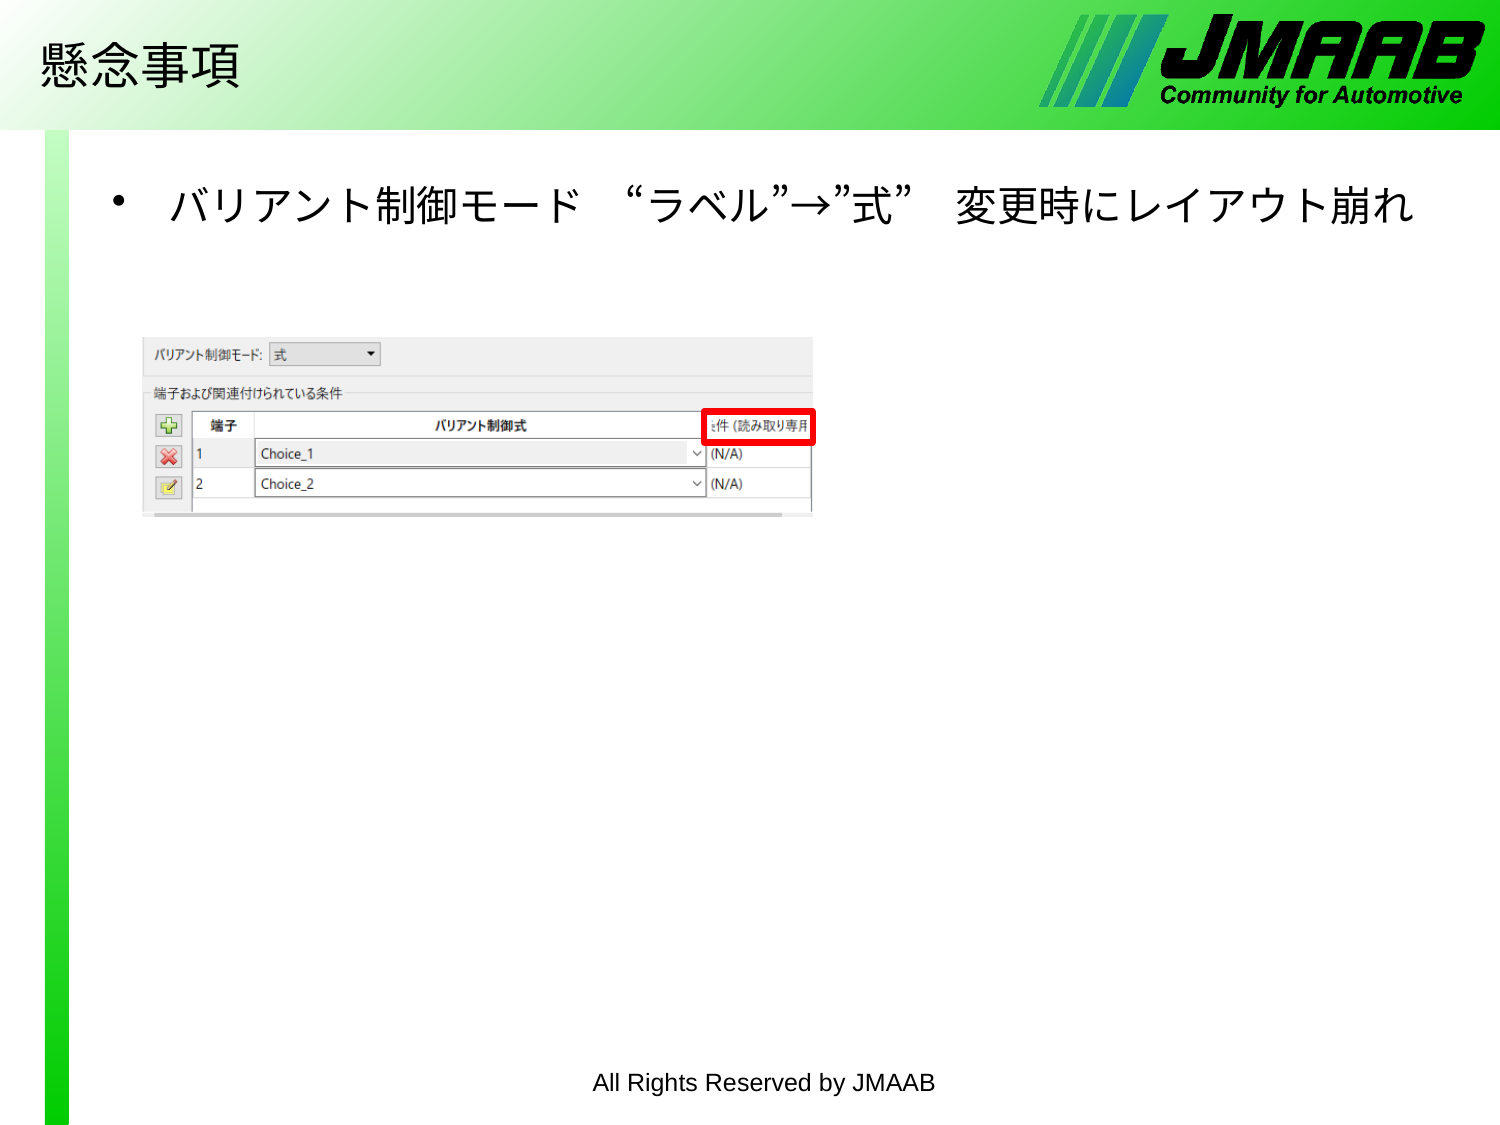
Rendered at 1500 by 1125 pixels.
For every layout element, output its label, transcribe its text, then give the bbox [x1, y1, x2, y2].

title 懸念事項 [24, 38, 1055, 91]
picture [1036, 11, 1486, 109]
picture [142, 337, 813, 517]
list バリアント制御モード “ラベル”→”式” 変更時にレイアウト崩れ [96, 172, 1450, 1047]
